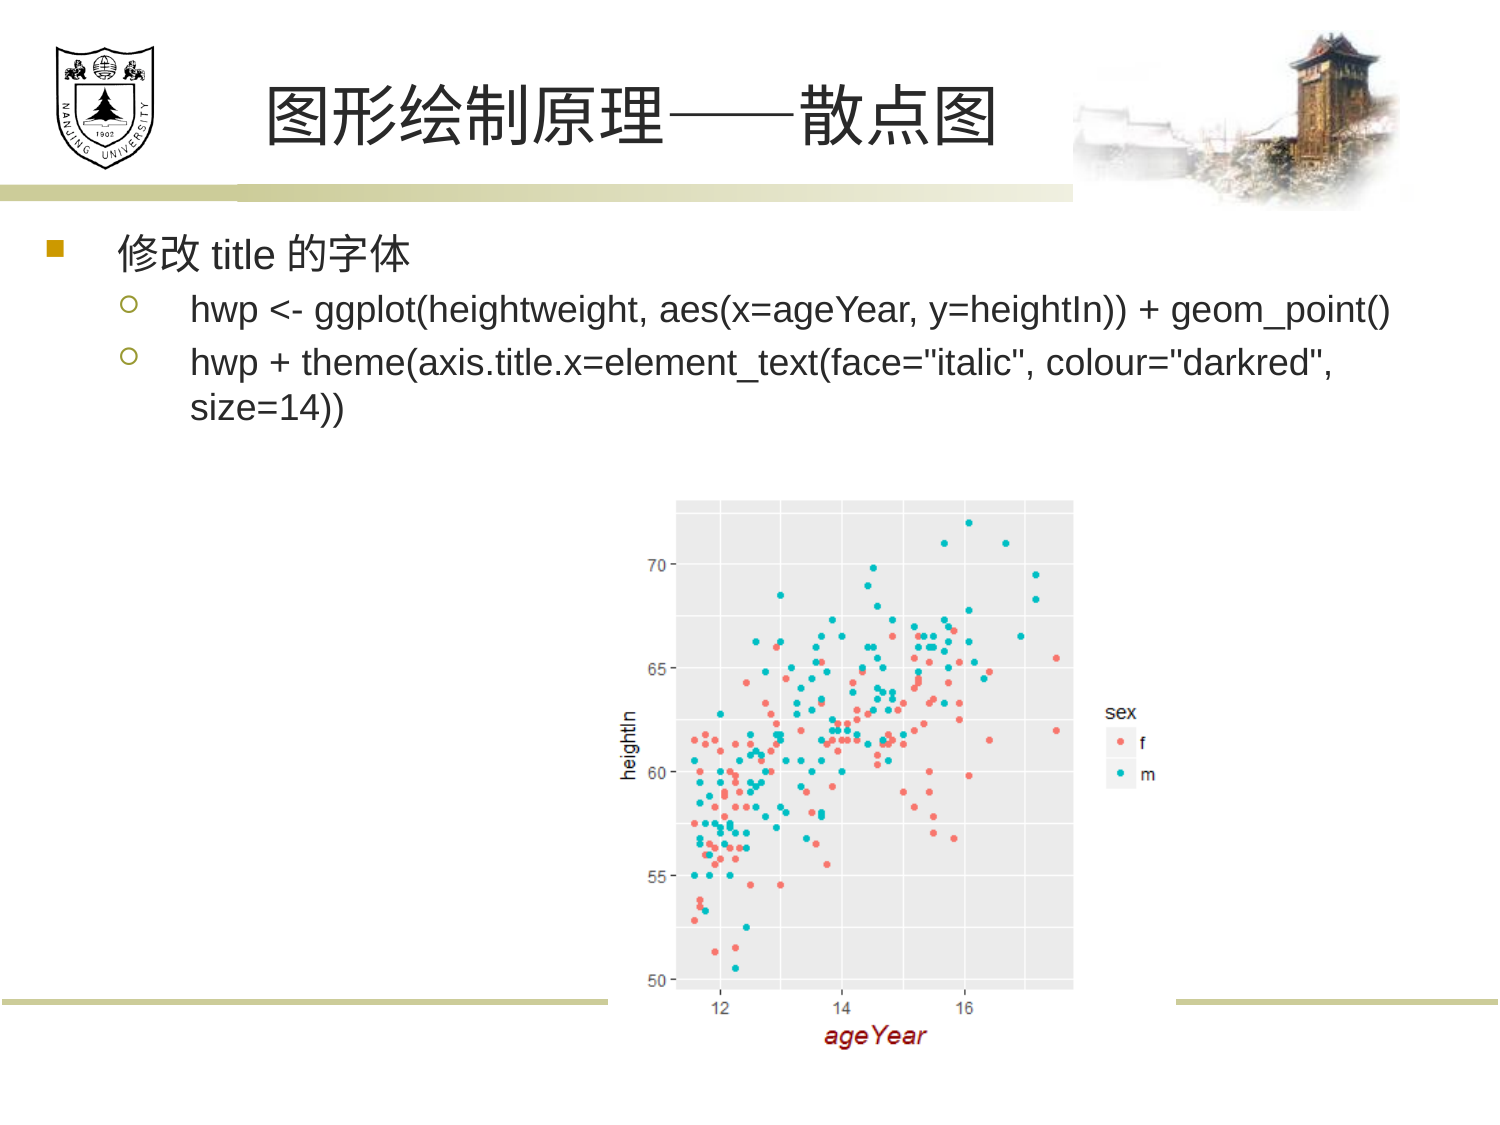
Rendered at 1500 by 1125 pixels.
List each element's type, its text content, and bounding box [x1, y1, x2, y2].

picture [2, 491, 1498, 1058]
list 修改title的字体 hwp <- ggplot(heightweight, aes(x=ageYear, y=heightIn)) + geom_point() hwp + theme(axis.title.x=element_text(face="italic", colour="darkred", size=14)) [29, 220, 1413, 965]
title 图形绘制原理——散点图 [171, 66, 1093, 161]
picture [1073, 30, 1400, 211]
picture [50, 42, 160, 173]
